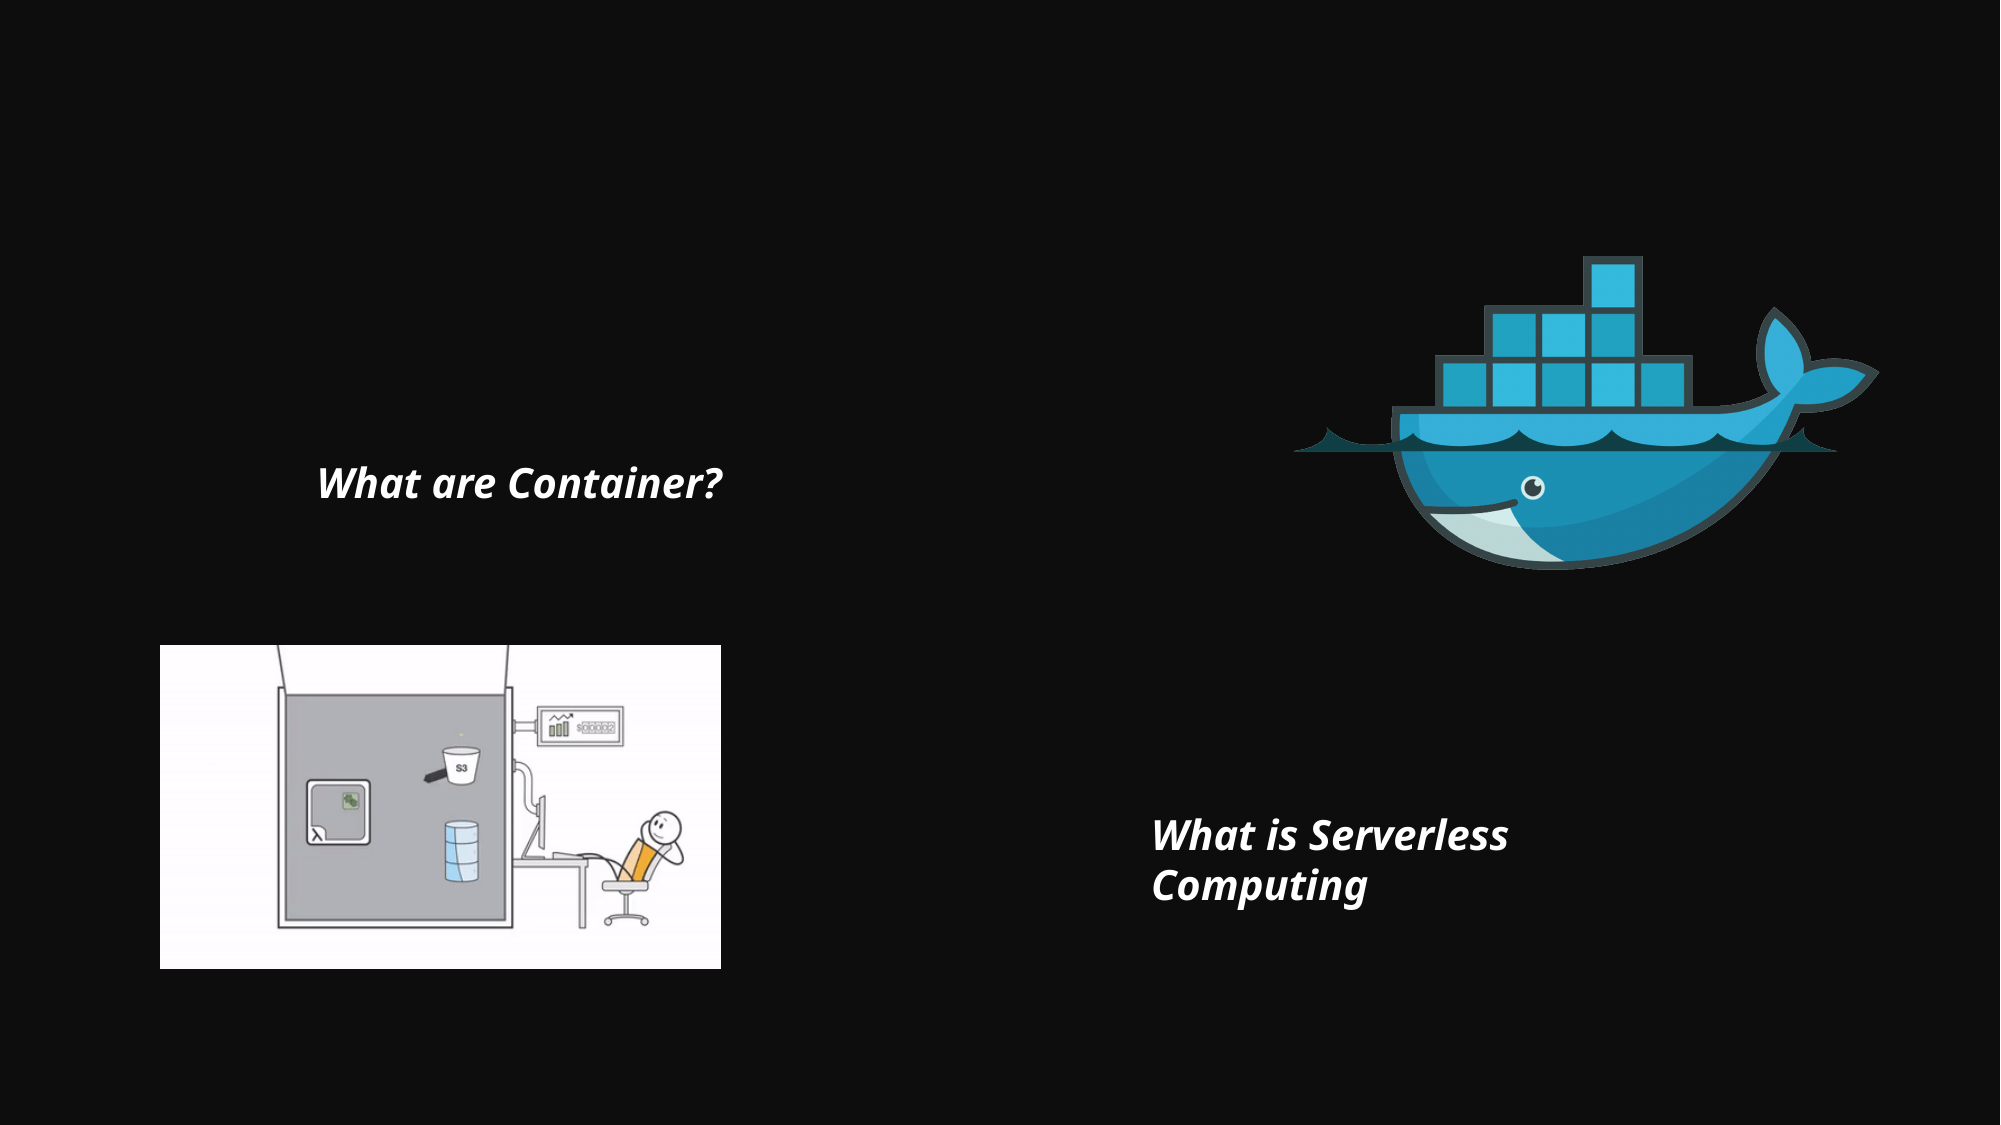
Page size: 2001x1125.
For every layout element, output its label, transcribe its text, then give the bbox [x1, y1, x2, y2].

picture [1289, 255, 1883, 570]
text_box What is Serverless Computing [1151, 808, 1601, 909]
text_box What are Container? [316, 456, 1011, 507]
picture [160, 645, 721, 970]
